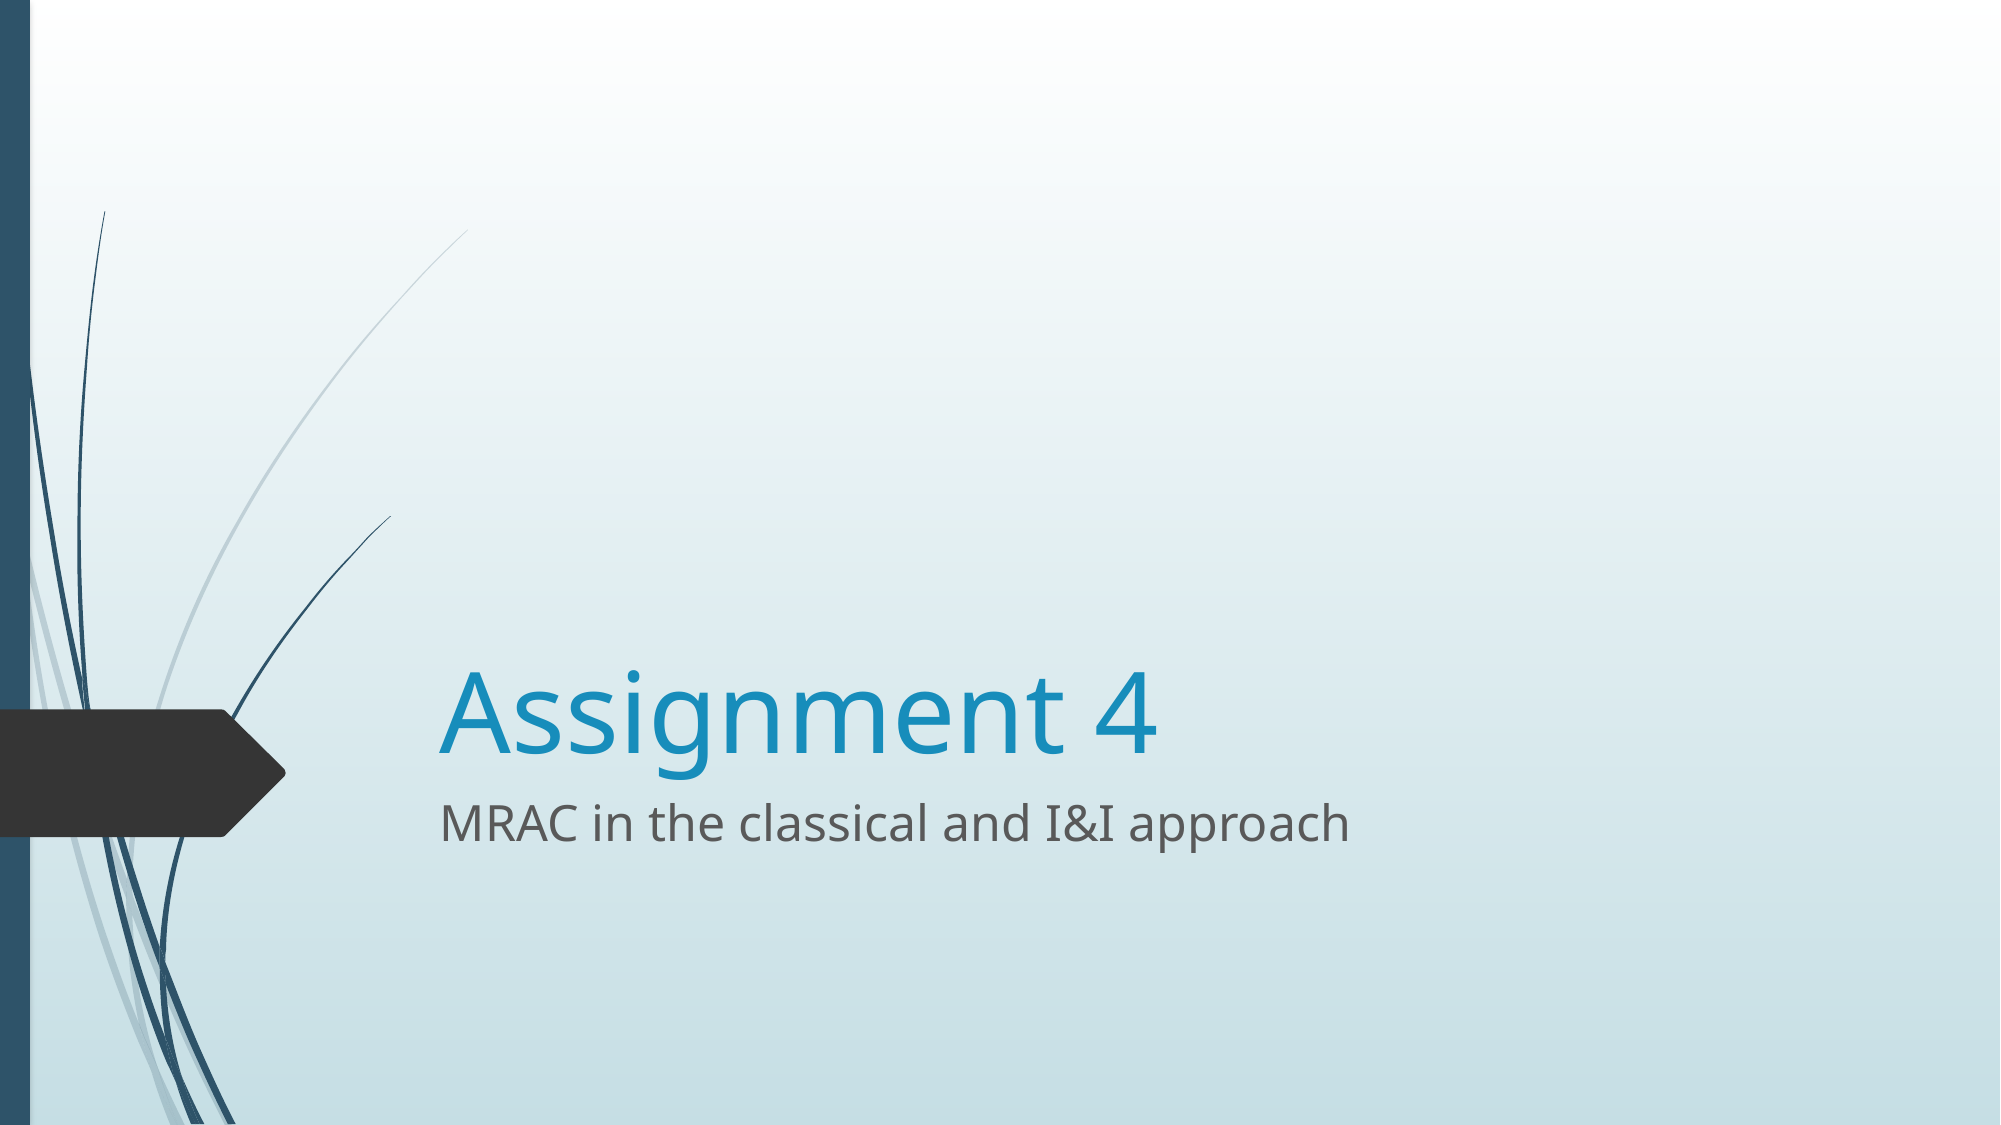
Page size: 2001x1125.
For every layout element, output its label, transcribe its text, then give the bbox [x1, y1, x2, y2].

title Assignment 4 [424, 412, 1888, 783]
subtitle MRAC in the classical and I&I approach [424, 783, 1888, 969]
